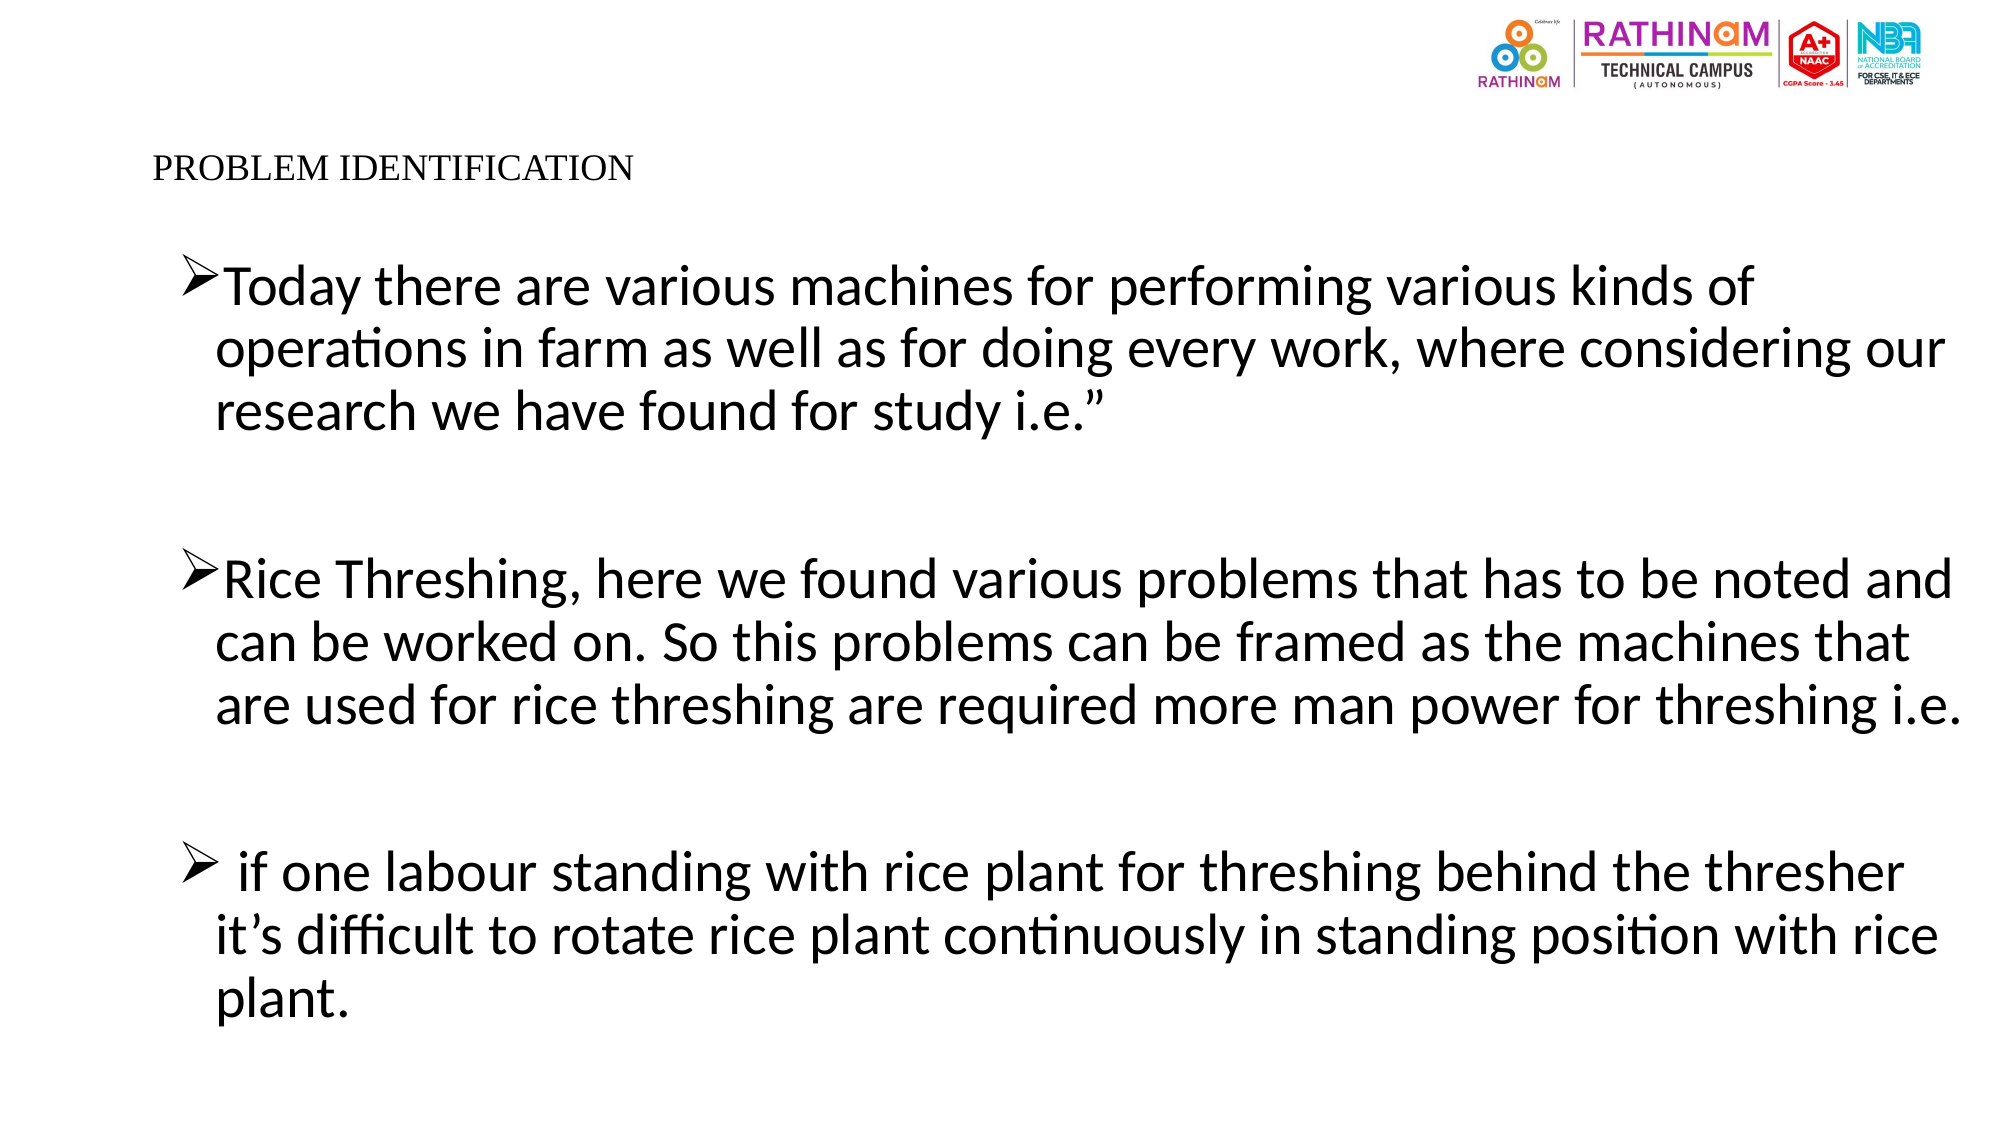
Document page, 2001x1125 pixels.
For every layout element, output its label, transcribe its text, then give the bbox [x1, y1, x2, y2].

picture [1455, 0, 1959, 104]
title PROBLEM IDENTIFICATION [137, 59, 1863, 278]
text_box Today there are various machines for performing various kinds of operations in farm as well as for doing every work, where considering our research we have found for study i.e.” Rice Threshing, here we found various problems that has to be noted and can be worked on. So this problems can be framed as the machines that are used for rice threshing are required more man power for threshing i.e. if one labour standing with rice plant for threshing behind the thresher it’s difficult to rotate rice plant continuously in standing position with rice plant. [162, 247, 1997, 1038]
